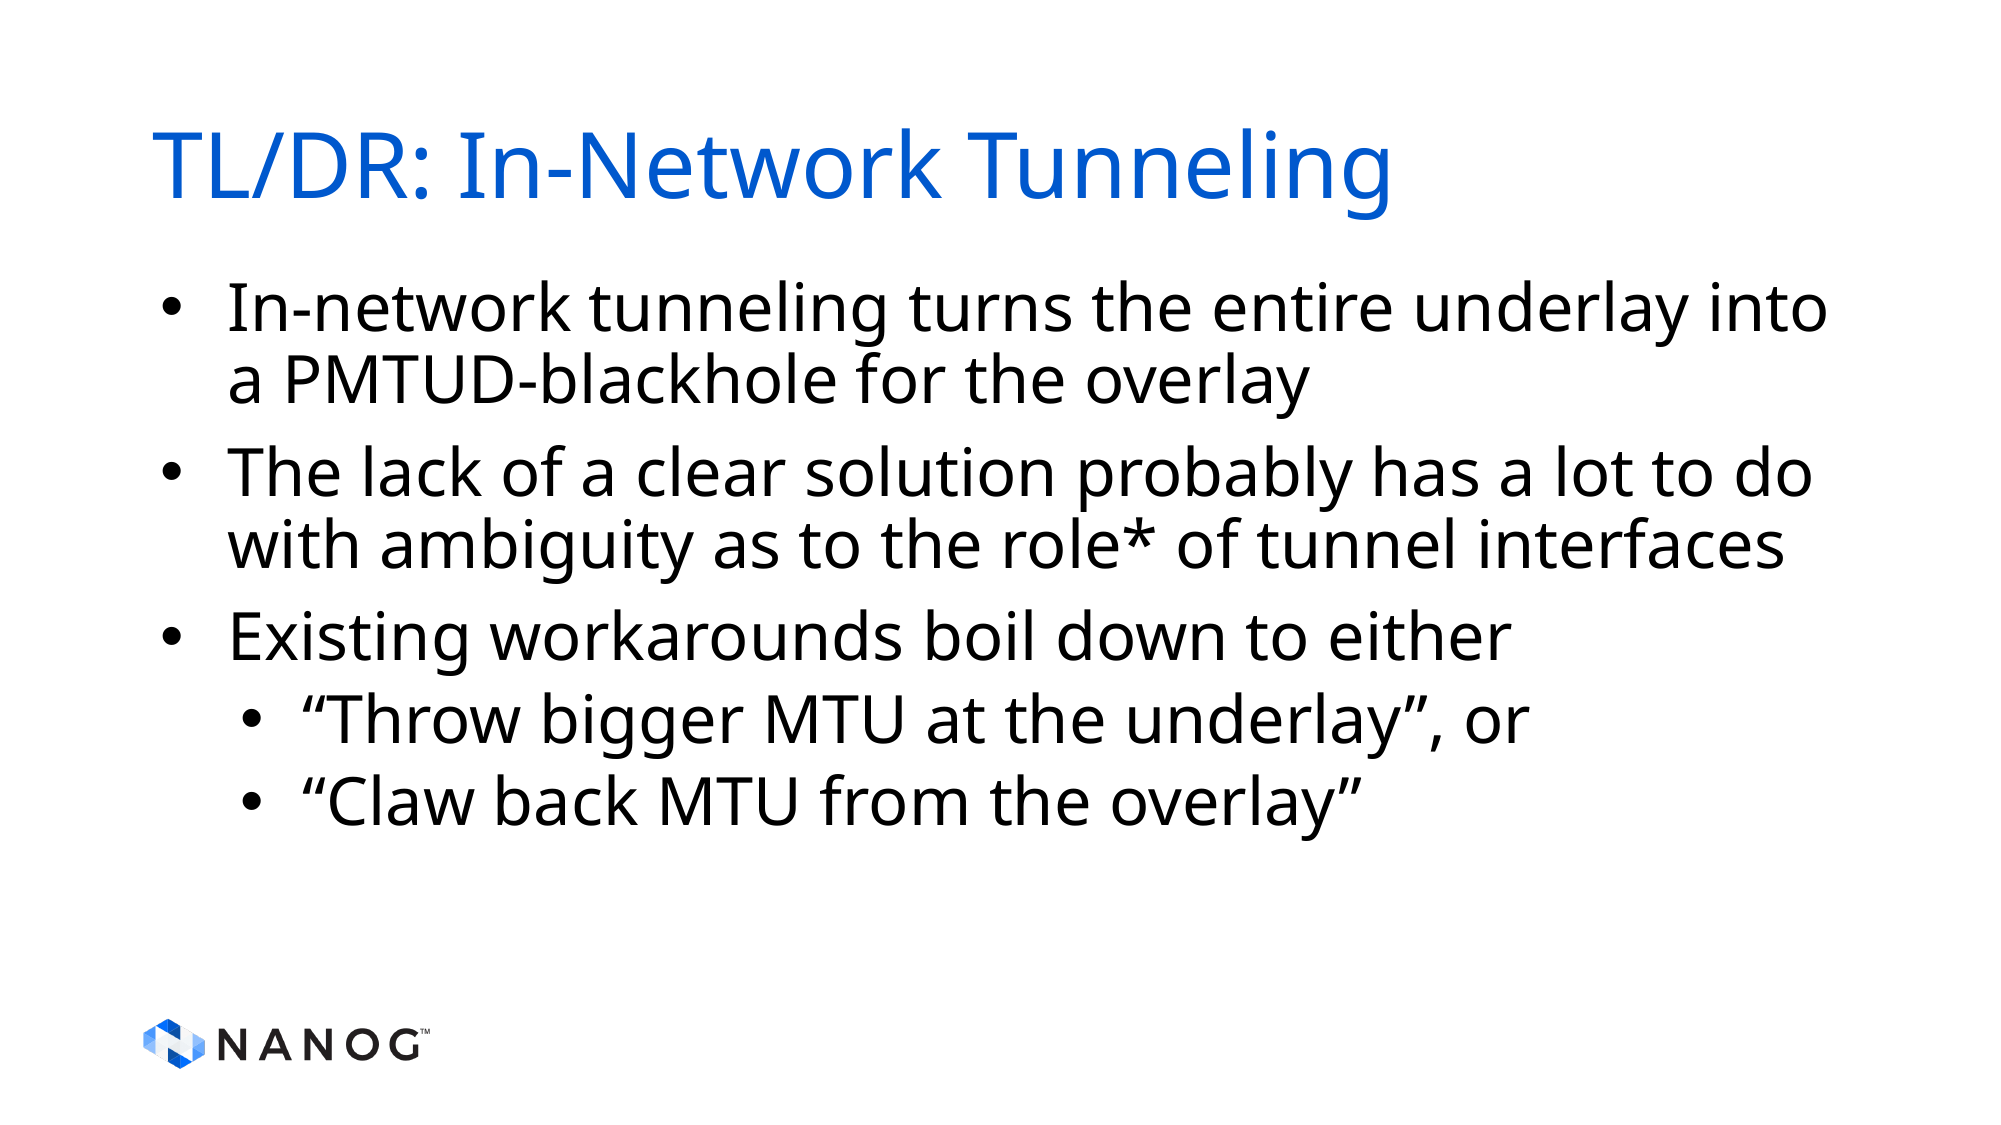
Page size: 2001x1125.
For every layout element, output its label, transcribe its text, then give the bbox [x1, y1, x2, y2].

list In-network tunneling turns the entire underlay into a PMTUD-blackhole for the overlay The lack of a clear solution probably has a lot to do with ambiguity as to the role* of tunnel interfaces Existing workarounds boil down to either “Throw bigger MTU at the underlay”, or “Claw back MTU from the overlay” [137, 266, 1863, 978]
title TL/DR: In-Network Tunneling [137, 59, 1863, 266]
picture [137, 1013, 434, 1074]
